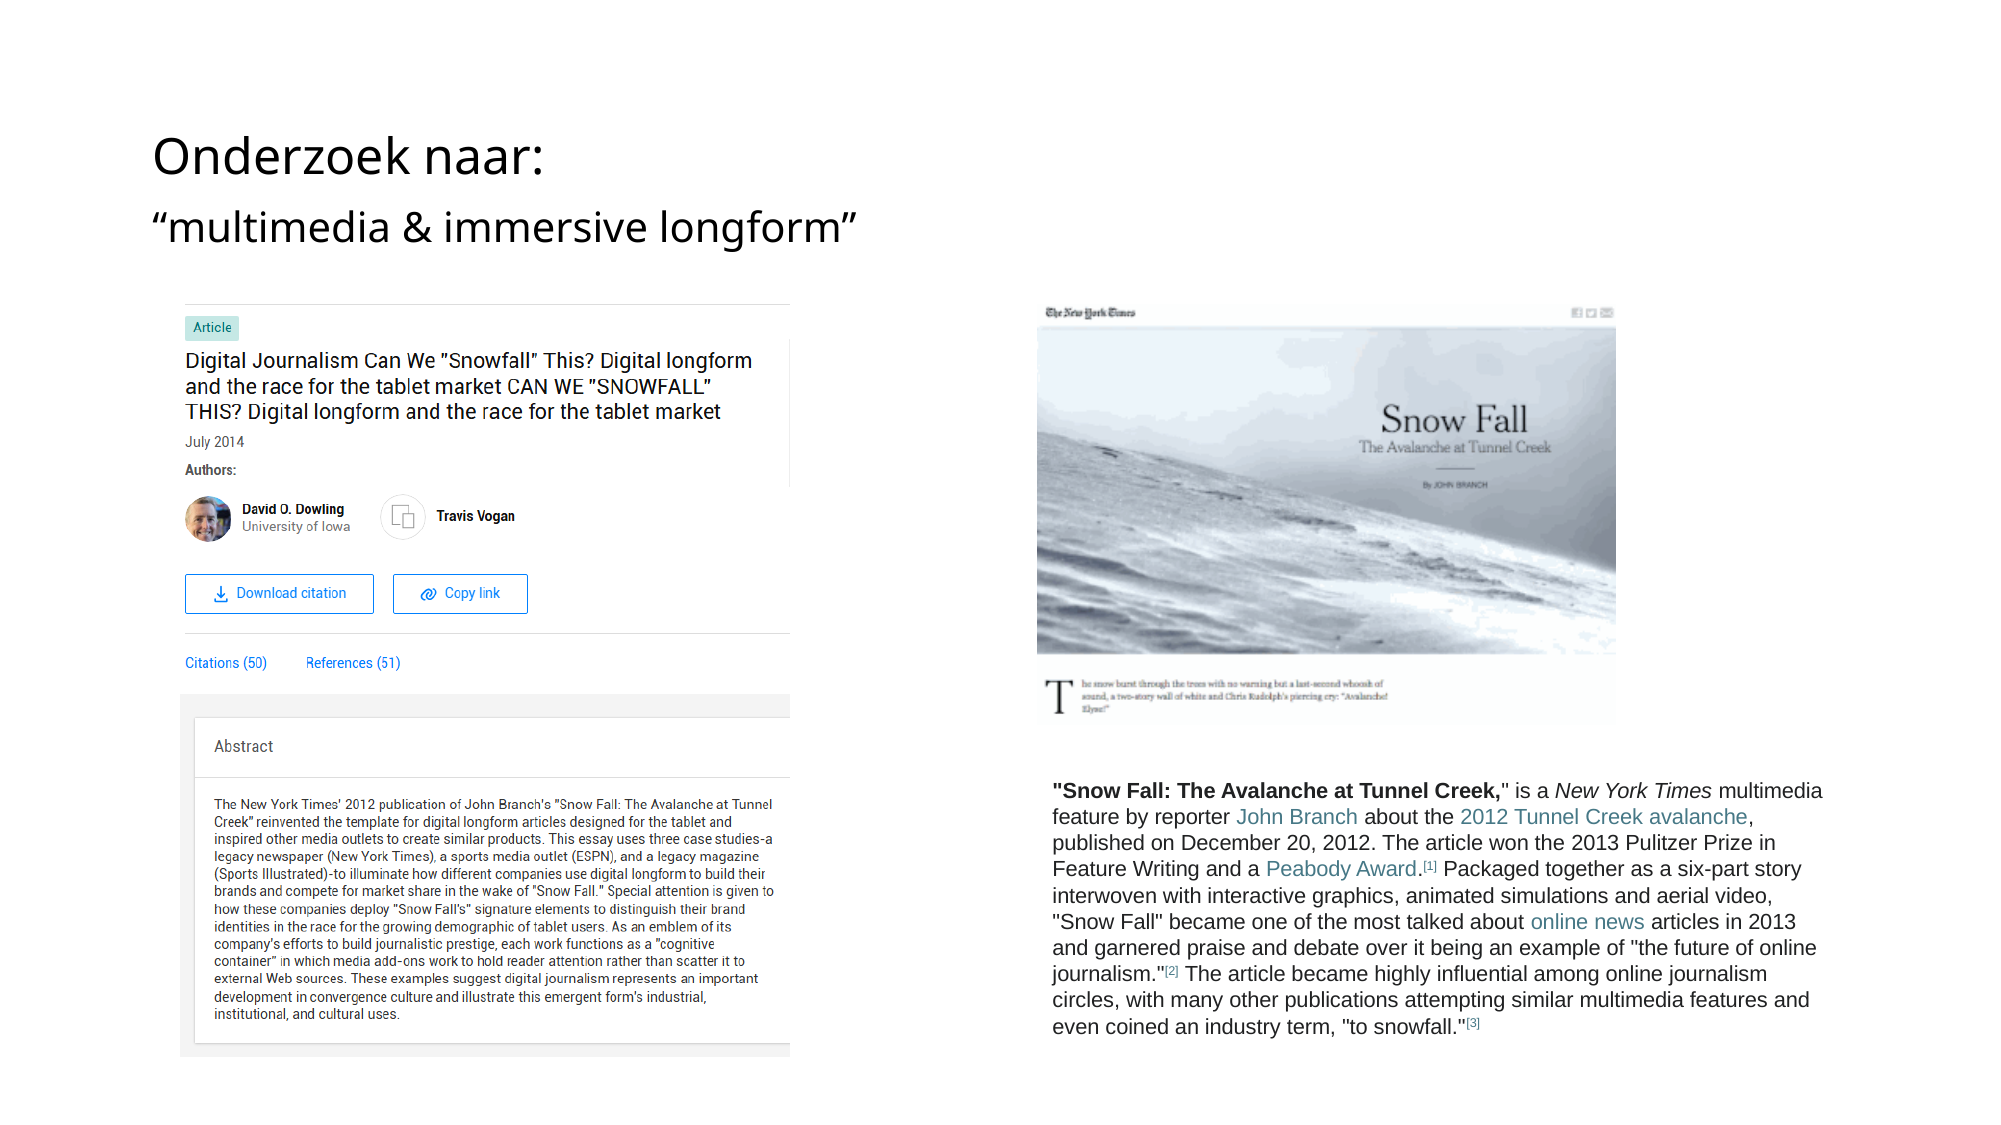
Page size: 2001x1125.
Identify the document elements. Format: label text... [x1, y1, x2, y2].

picture [179, 303, 790, 1058]
text_box Onderzoek naar: “multimedia & immersive longform” [137, 59, 1000, 324]
picture [1037, 303, 1617, 726]
text_box "Snow Fall: The Avalanche at Tunnel Creek," is a New York Times multimedia feature by reporter John Branch about the 2012 Tunnel Creek avalanche, published on December 20, 2012. The article won the 2013 Pulitzer Prize in Feature Writing and a Peabody Award.[1] Packaged together as a six-part story interwoven with interactive graphics, animated simulations and aerial video, "Snow Fall" became one of the most talked about online news articles in 2013 and garnered praise and debate over it being an example of "the future of online journalism."[2] The article became highly influential among online journalism circles, with many other publications attempting similar multimedia features and even coined an industry term, "to snowfall."[3] [1037, 768, 1851, 1046]
